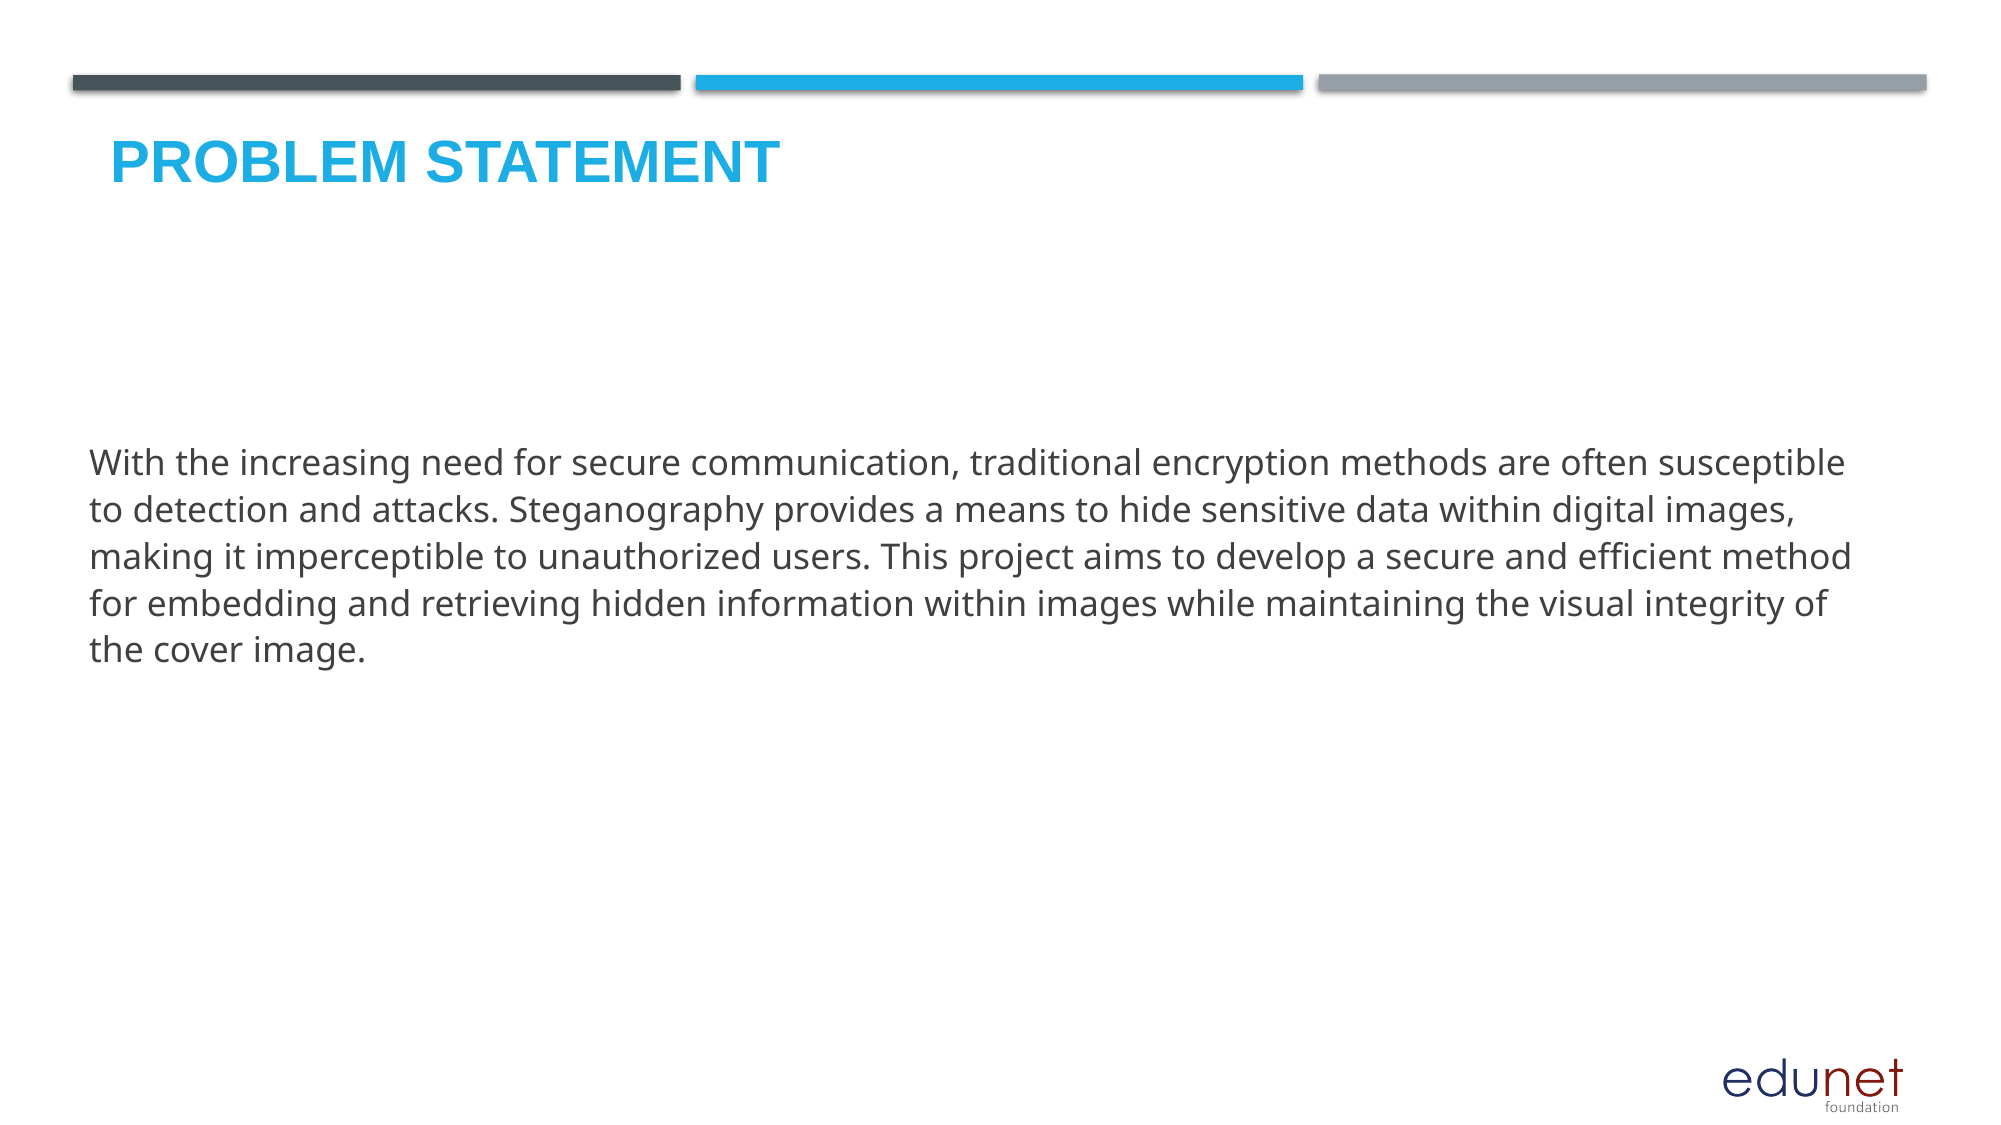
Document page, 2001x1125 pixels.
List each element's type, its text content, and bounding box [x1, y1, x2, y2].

picture [1719, 1056, 1905, 1116]
title Problem Statement [95, 115, 1905, 203]
list With the increasing need for secure communication, traditional encryption methods are often susceptible to detection and attacks. Steganography provides a means to hide sensitive data within digital images, making it imperceptible to unauthorized users. This project aims to develop a secure and efficient method for embedding and retrieving hidden information within images while maintaining the visual integrity of the cover image. [74, 203, 1884, 970]
